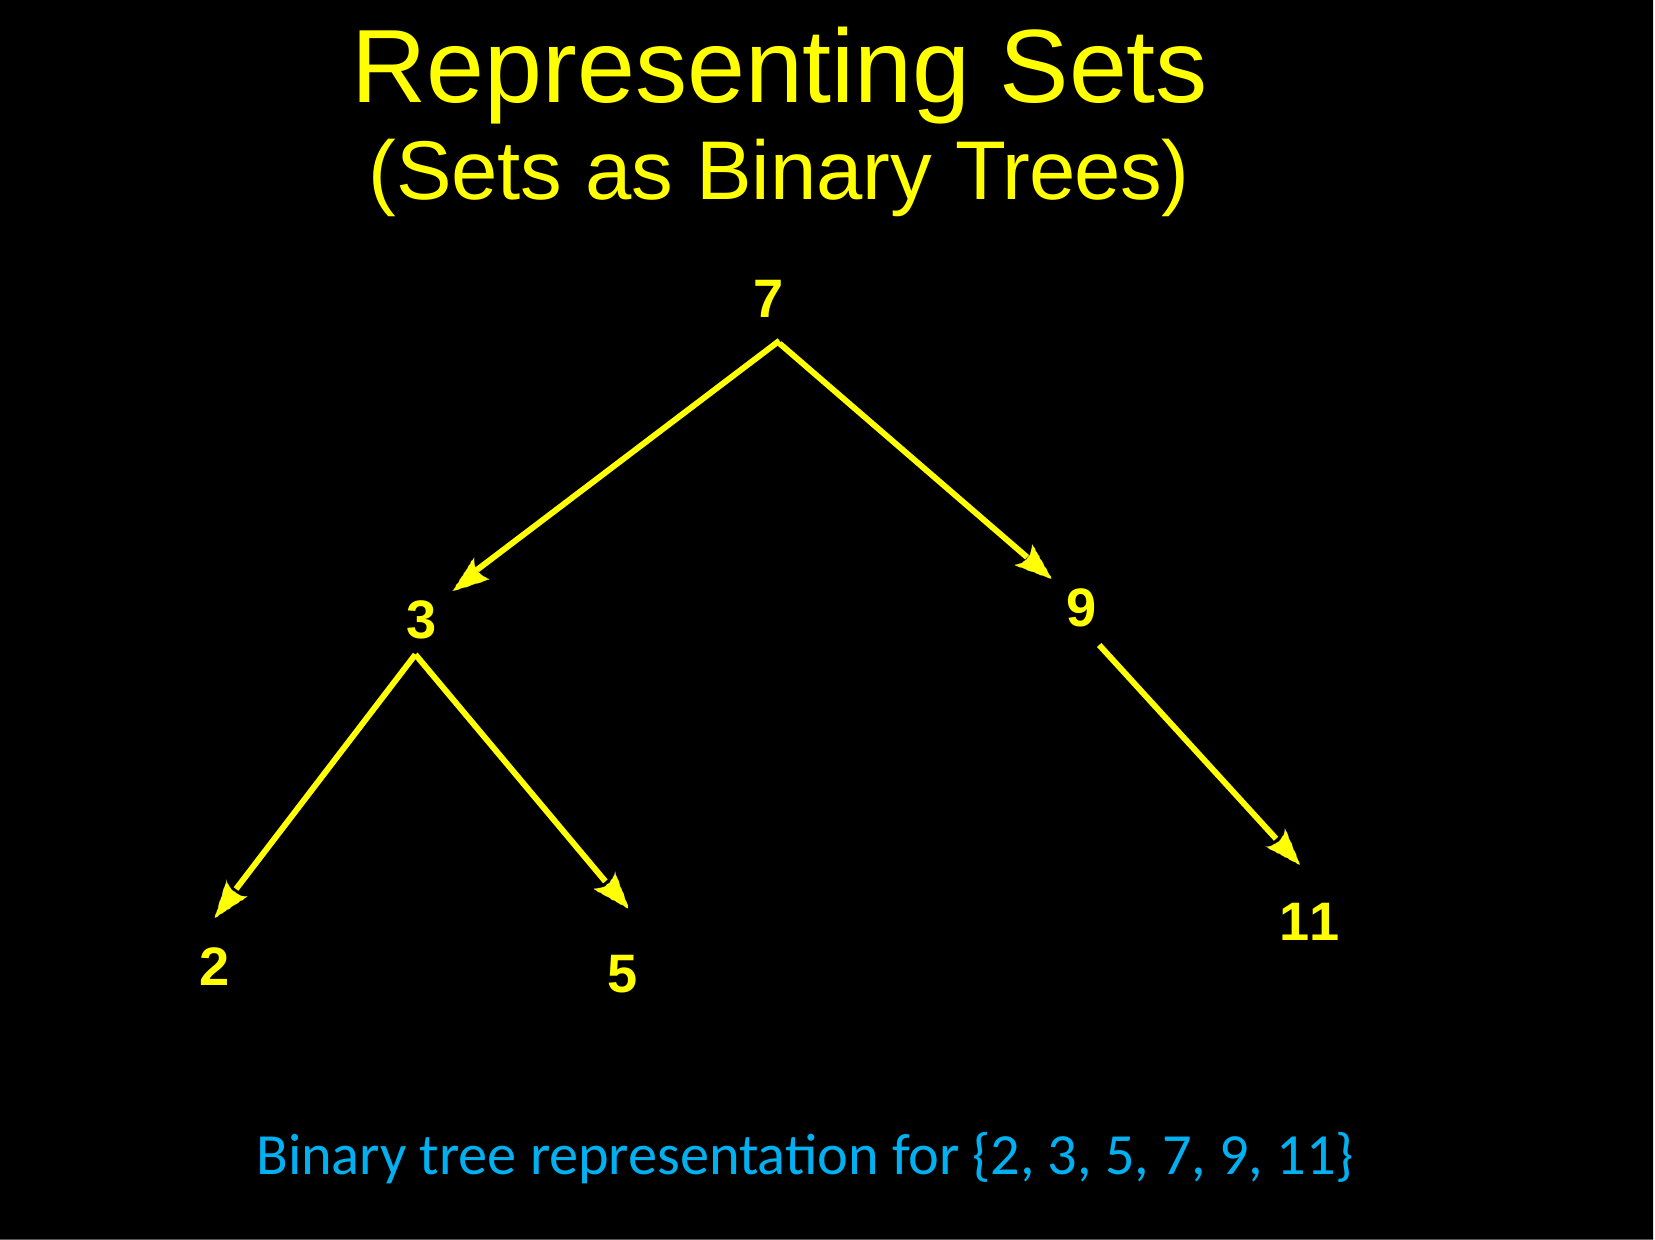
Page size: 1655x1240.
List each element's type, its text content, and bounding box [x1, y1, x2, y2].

text_box 11 [1277, 884, 1341, 952]
text_box [1014, 544, 1052, 579]
text_box 2 [197, 929, 232, 997]
text_box Binary tree representation for {2, 3, 5, 7, 9, 11} [241, 1108, 1370, 1194]
text_box 5 [605, 936, 640, 1004]
title Representing Sets [349, 0, 1211, 206]
text_box 9 [1064, 569, 1099, 637]
text_box [593, 871, 629, 909]
text_box (Sets as Binary Trees) 7 [366, 114, 1195, 329]
text_box [214, 879, 248, 918]
text_box [1265, 828, 1300, 865]
text_box [452, 557, 490, 591]
text_box 3 [404, 582, 439, 650]
